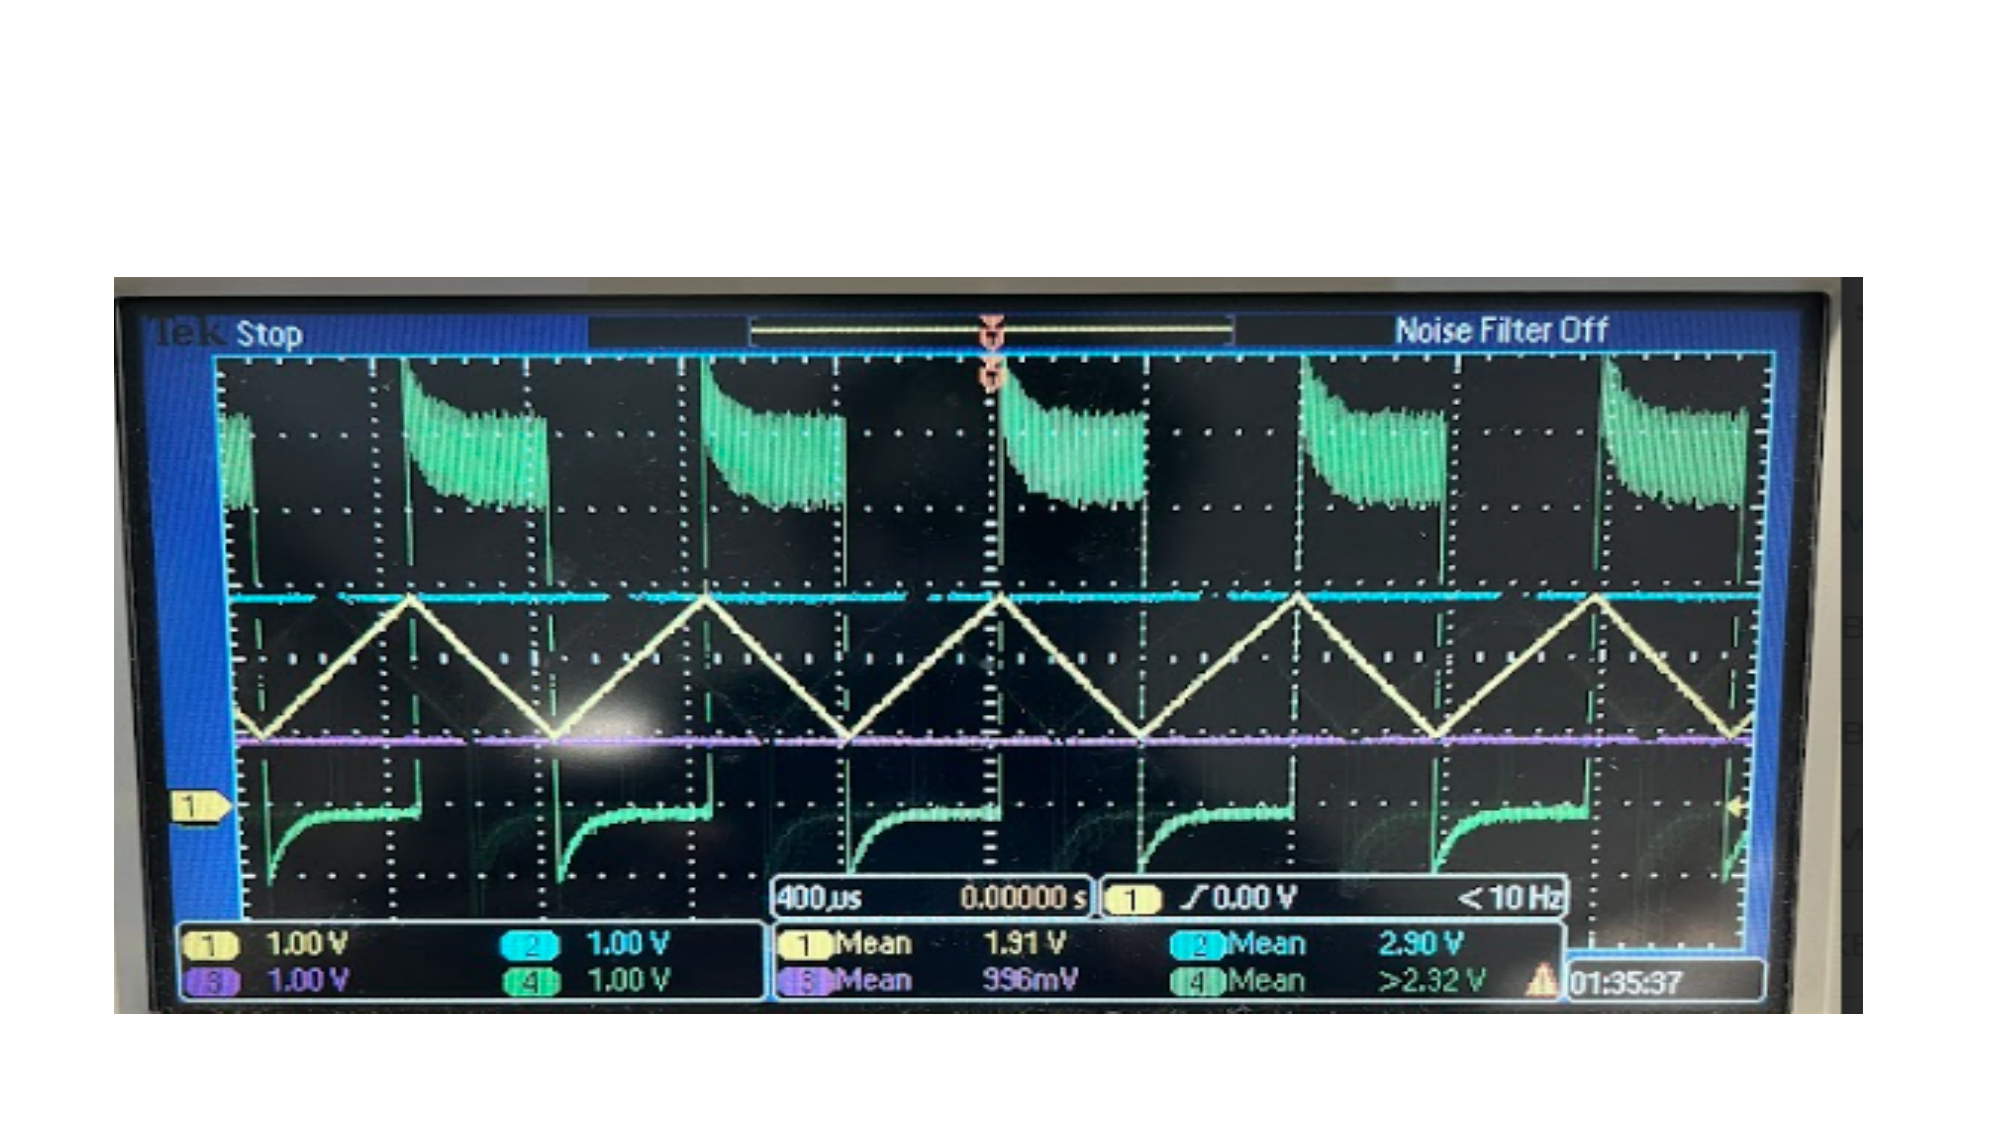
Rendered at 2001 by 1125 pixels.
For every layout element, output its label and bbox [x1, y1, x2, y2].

picture [114, 276, 1863, 1014]
